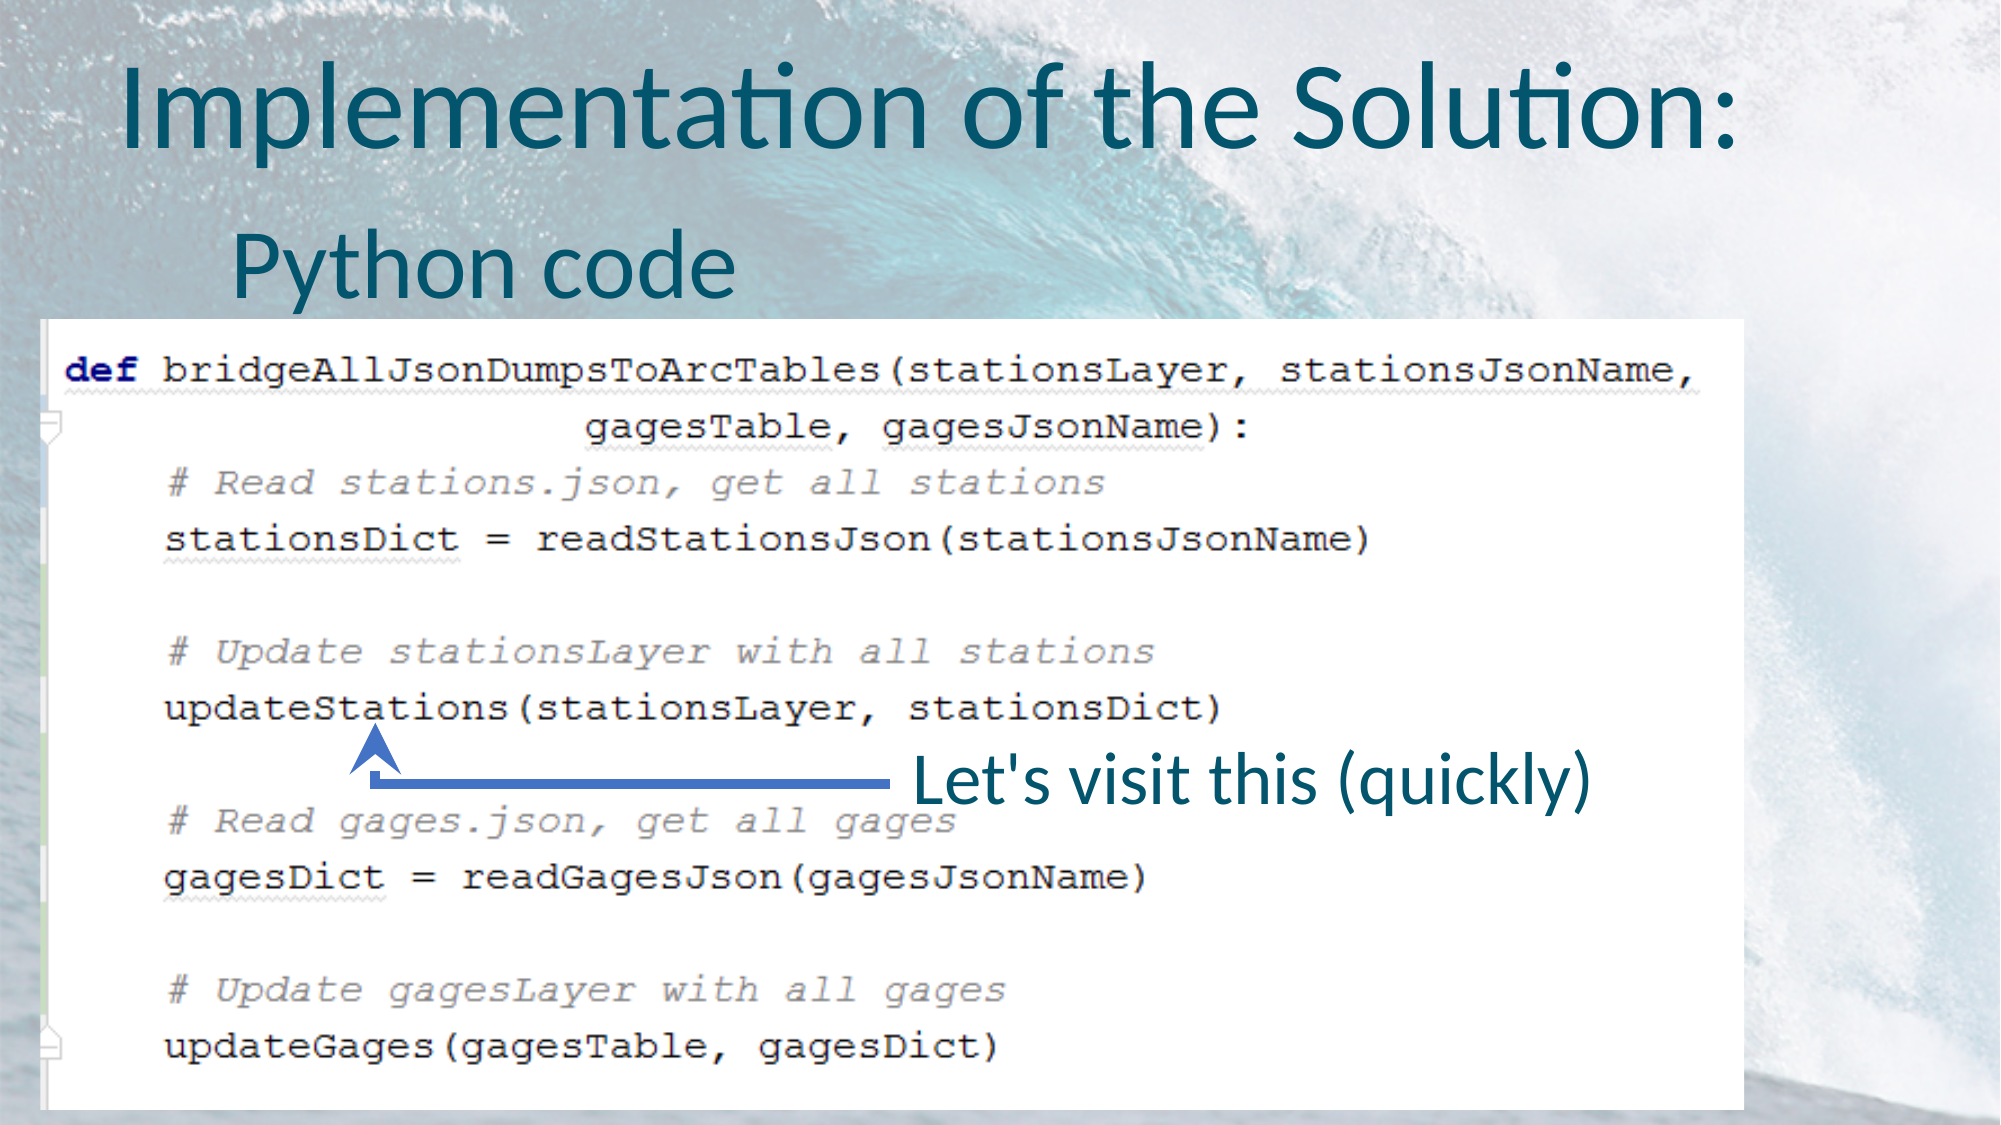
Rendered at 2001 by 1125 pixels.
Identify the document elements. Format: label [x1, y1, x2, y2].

text_box [374, 722, 1614, 829]
picture [0, 0, 2000, 1125]
